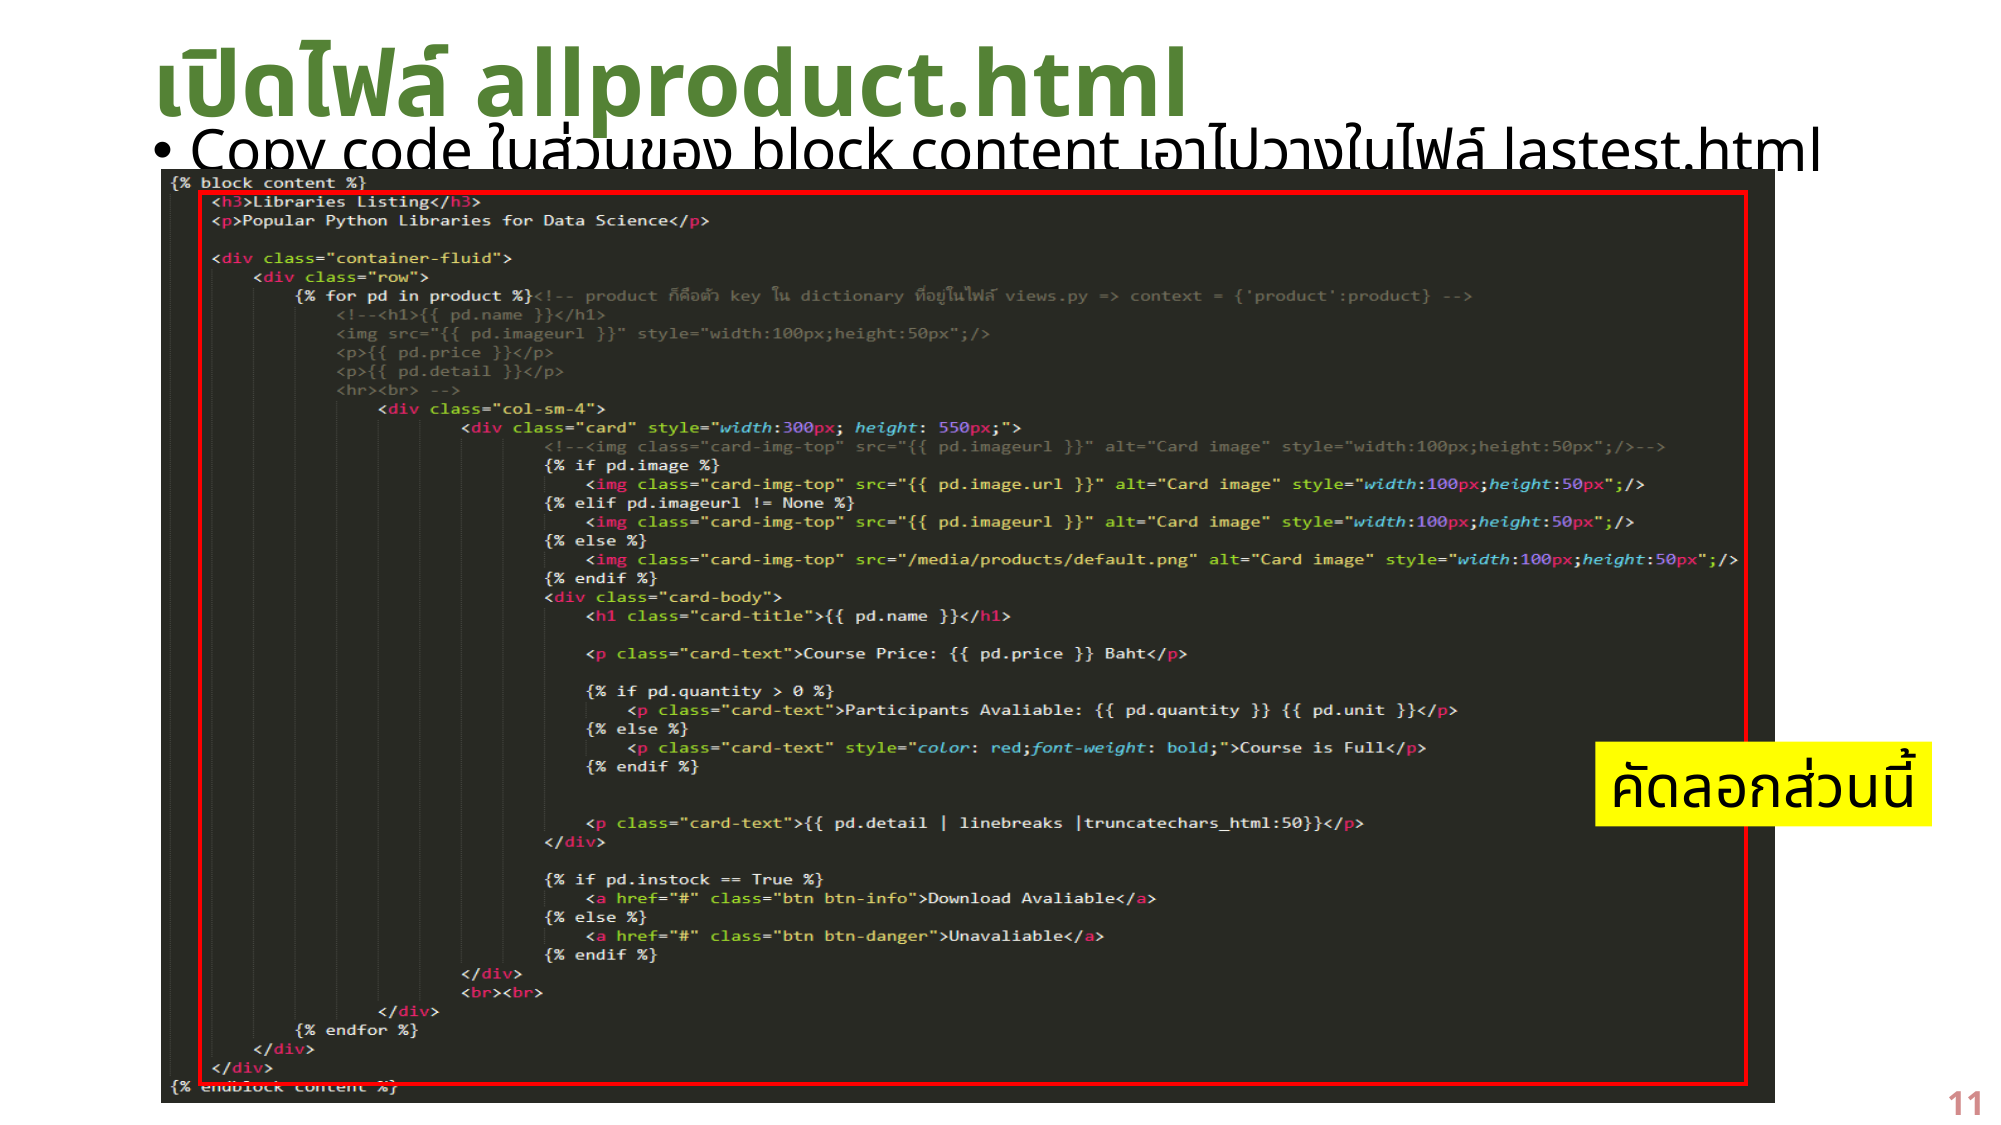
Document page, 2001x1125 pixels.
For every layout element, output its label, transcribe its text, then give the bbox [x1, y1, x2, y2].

list Copy code ในส่วนของ block content เอาไปวางในไฟล์ lastest.html [137, 114, 1863, 193]
title เปิดไฟล์ allproduct.html [137, 22, 1863, 114]
picture [161, 169, 1775, 1103]
text_box คัดลอกส่วนนี้ [1775, 741, 1932, 827]
slide_number 11 [1550, 1083, 2000, 1125]
